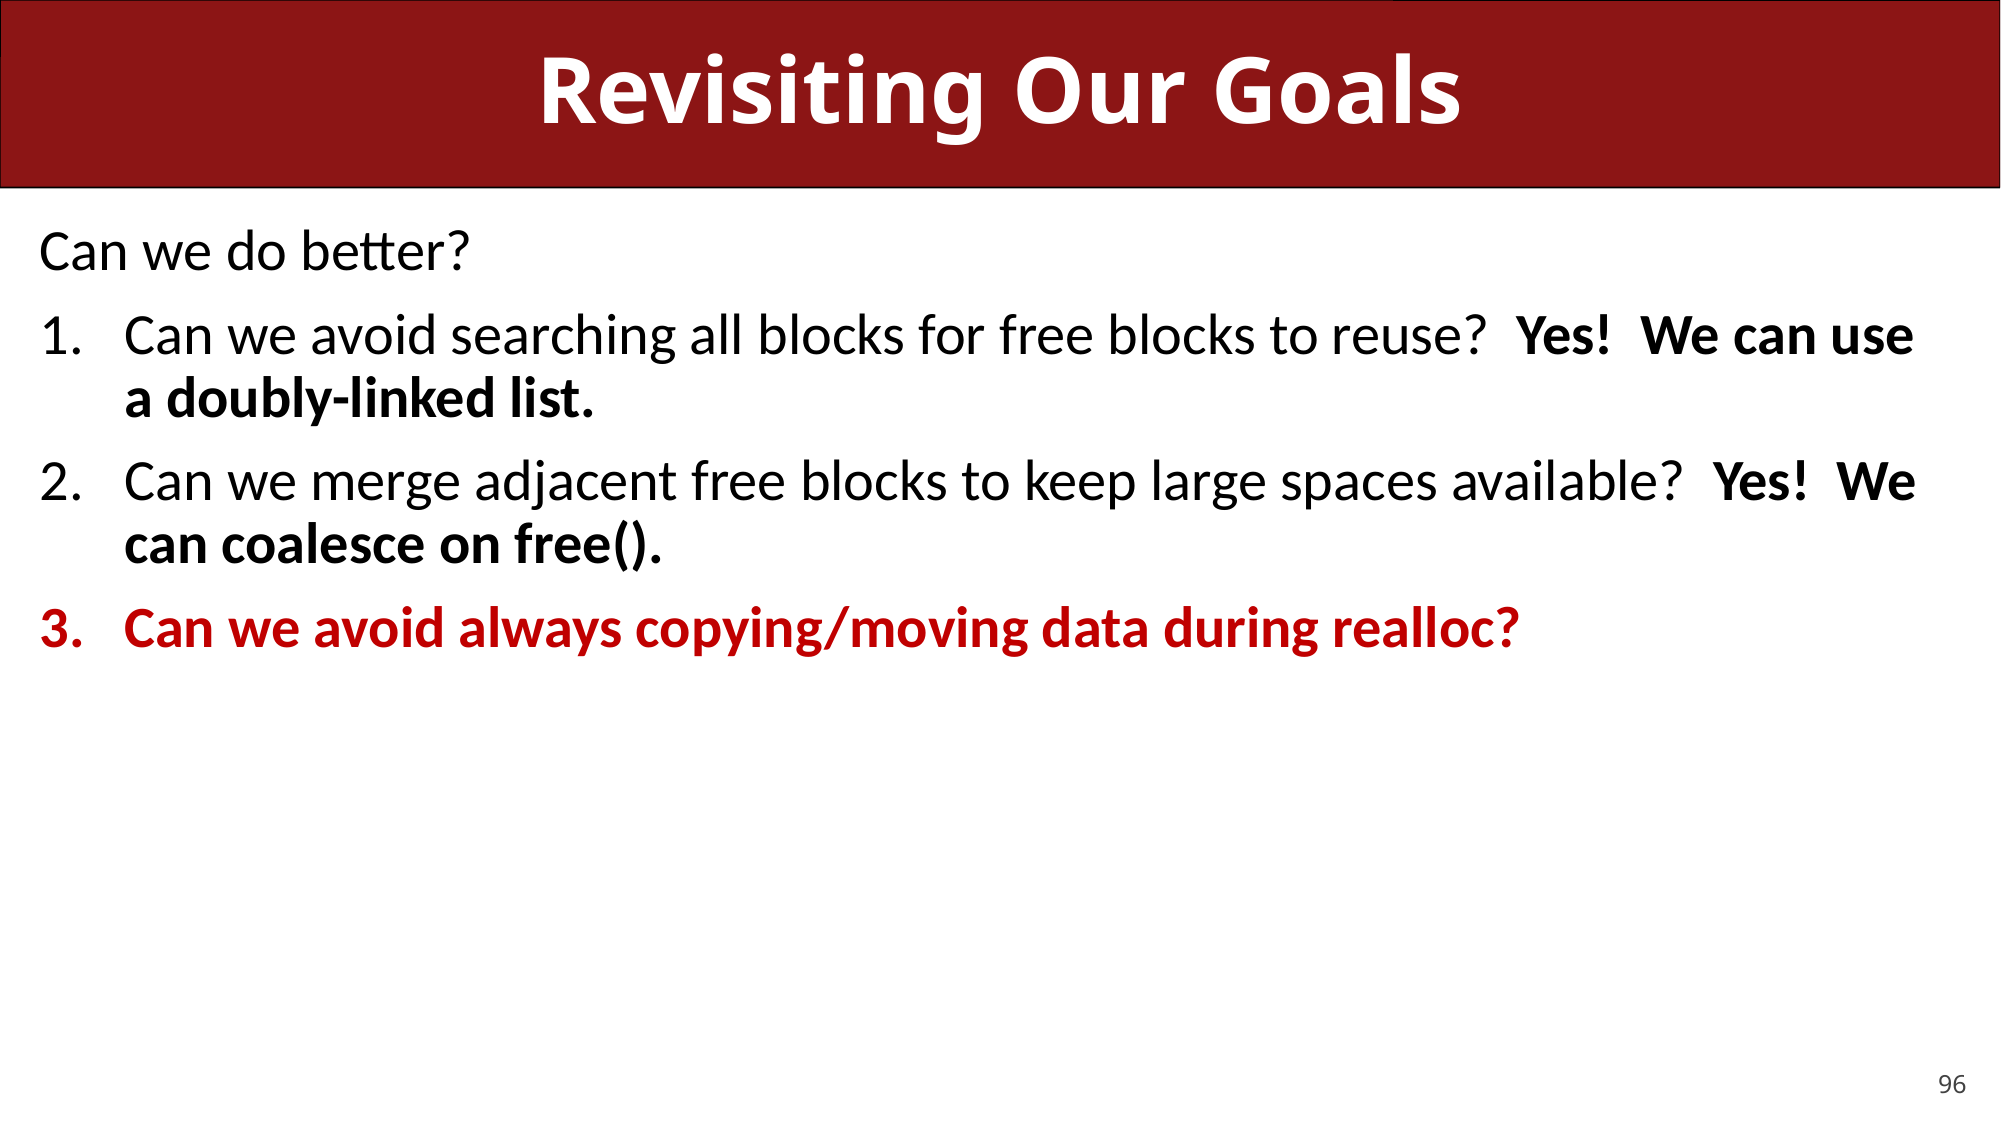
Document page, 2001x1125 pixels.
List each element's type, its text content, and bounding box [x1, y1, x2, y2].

list Can we do better? Can we avoid searching all blocks for free blocks to reuse? Yes! We can use a doubly-linked list. Can we merge adjacent free blocks to keep large spaces available? Yes! We can coalesce on free(). Can we avoid always copying/moving data during realloc? [24, 212, 1963, 1063]
title Revisiting Our Goals [75, 0, 1925, 188]
